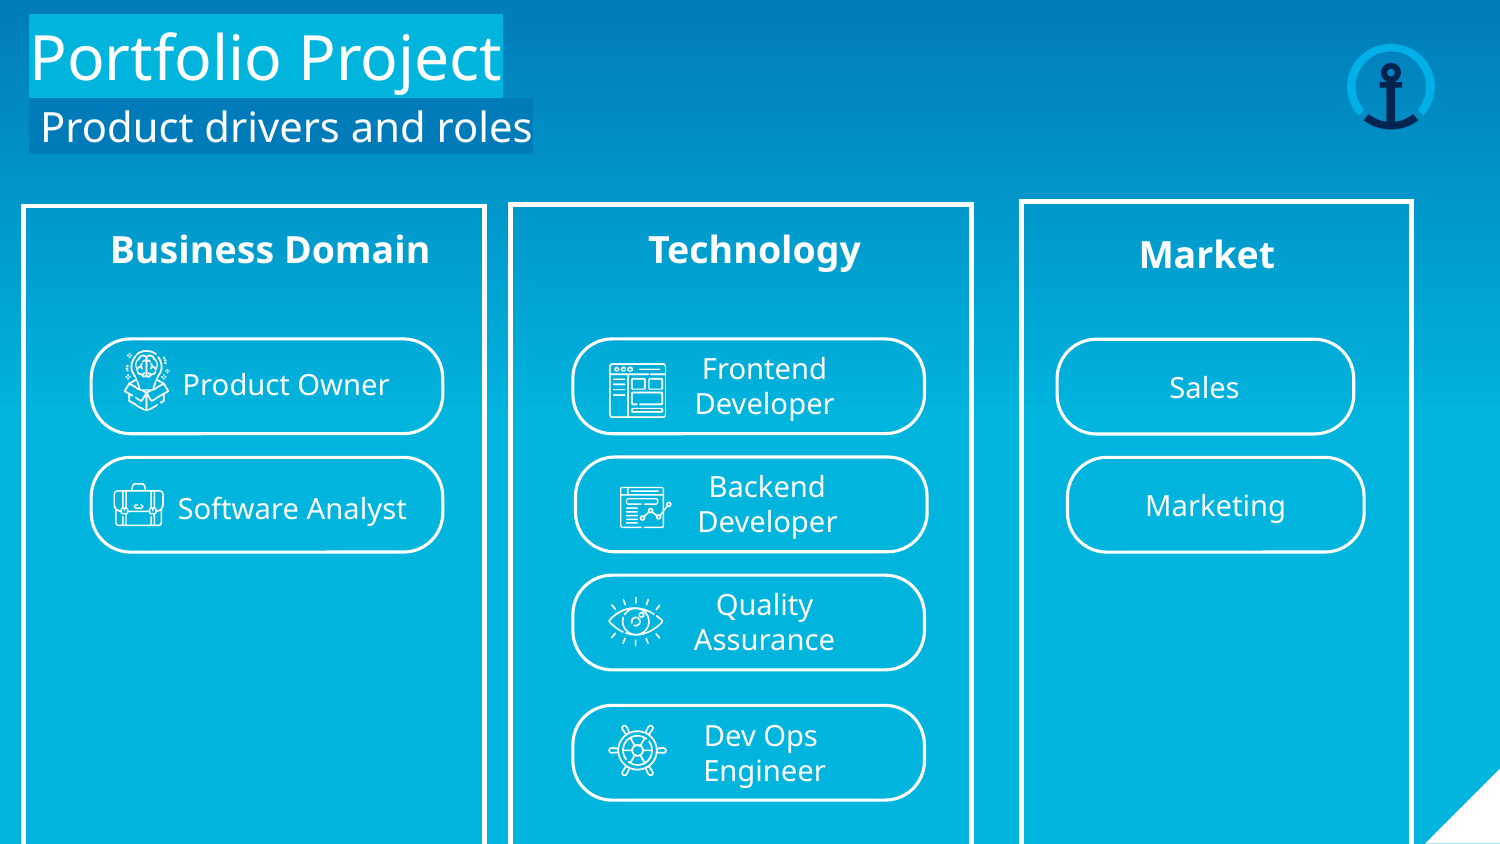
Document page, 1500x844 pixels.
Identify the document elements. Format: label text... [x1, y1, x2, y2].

picture [22, 205, 486, 415]
text_box [91, 457, 443, 553]
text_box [90, 338, 444, 434]
text_box [572, 338, 925, 434]
text_box [23, 206, 485, 844]
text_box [607, 596, 664, 647]
text_box [1067, 457, 1365, 553]
text_box Marketing [1103, 489, 1328, 529]
picture [1020, 200, 1413, 415]
text_box [1021, 201, 1412, 844]
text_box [1056, 338, 1354, 435]
picture [509, 203, 973, 415]
text_box [510, 204, 972, 844]
text_box [575, 457, 928, 552]
text_box Portfolio Project Product drivers and roles [29, 6, 998, 173]
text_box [113, 482, 164, 527]
text_box [572, 705, 925, 801]
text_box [607, 724, 668, 777]
picture [632, 408, 663, 412]
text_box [619, 486, 672, 529]
text_box [572, 575, 925, 670]
